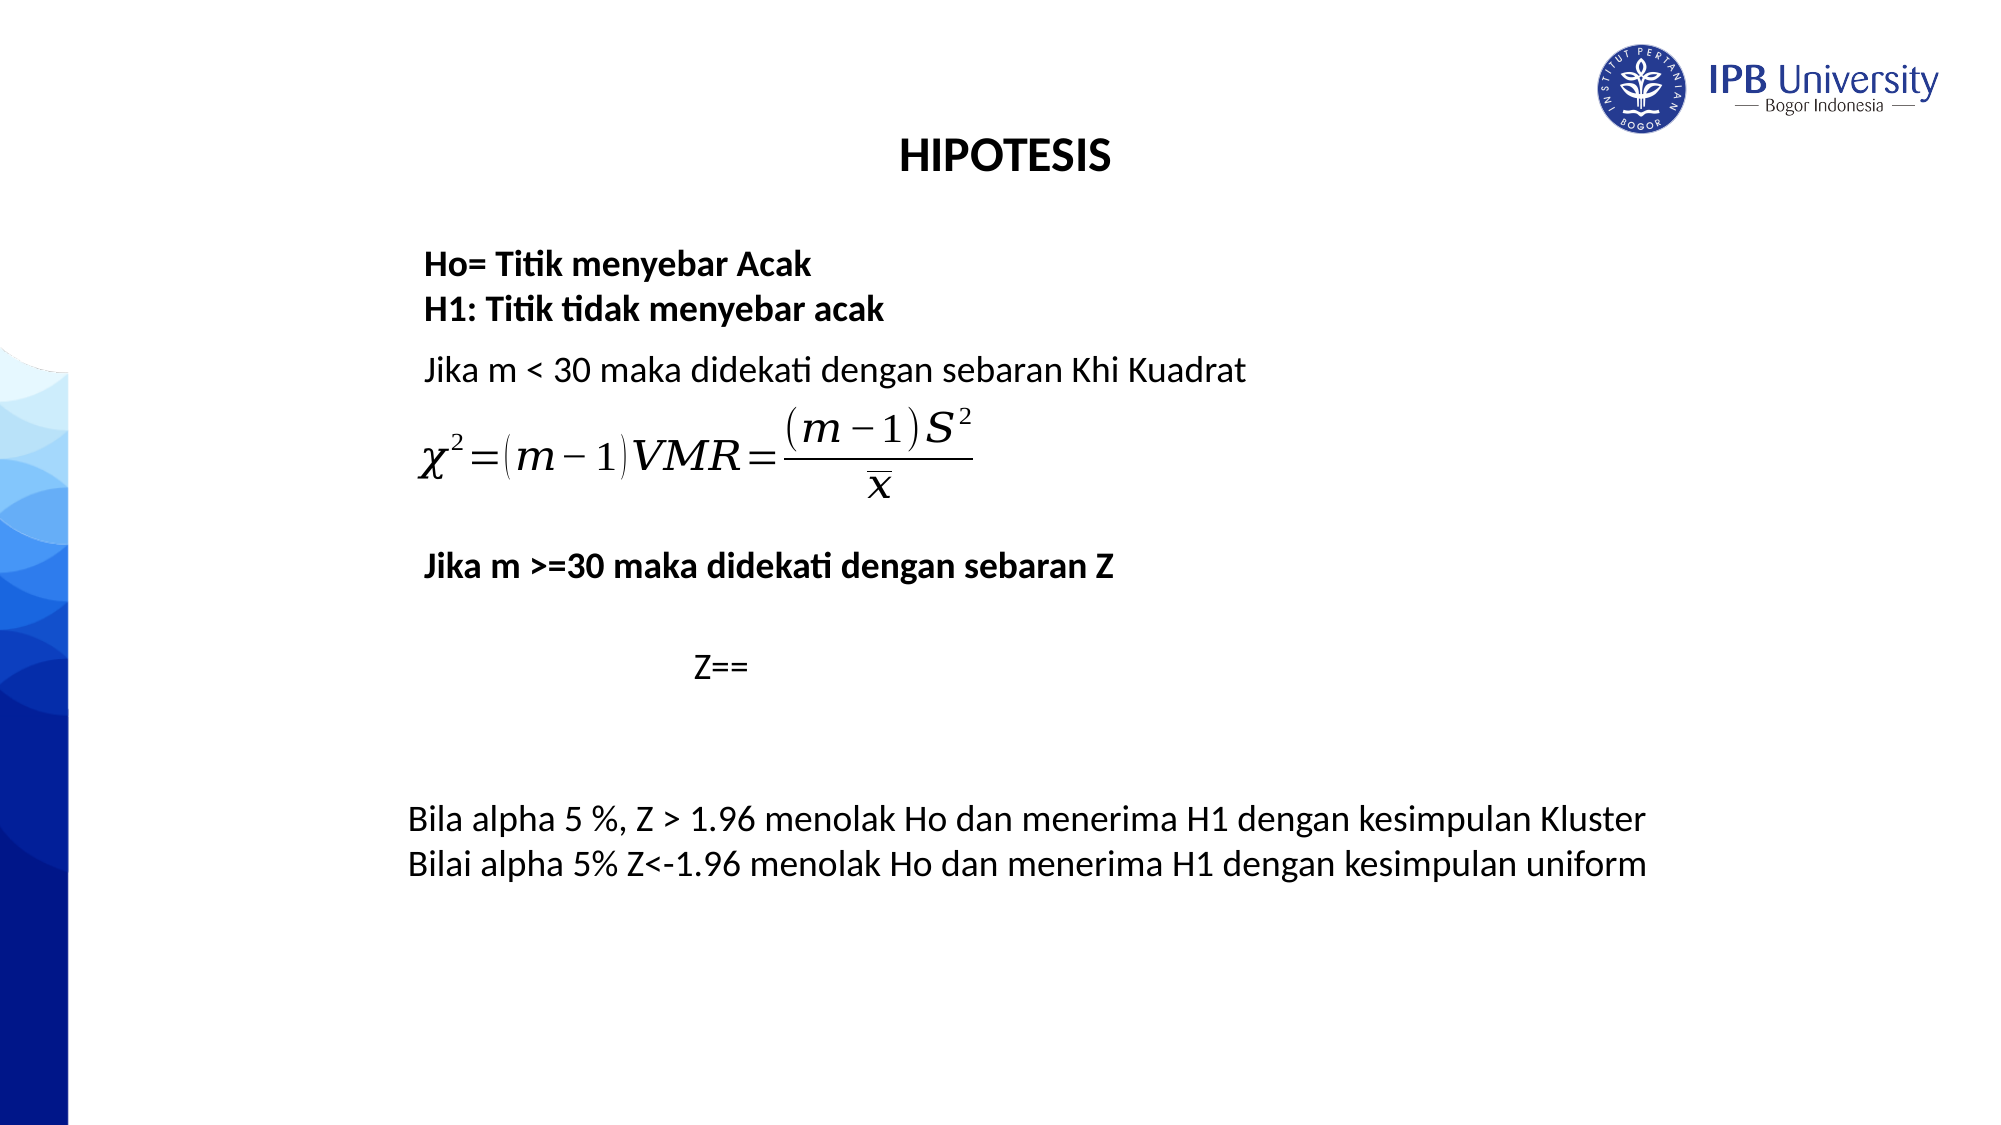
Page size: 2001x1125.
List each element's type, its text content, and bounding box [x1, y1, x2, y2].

text_box Ho= Titik menyebar Acak H1: Titik tidak menyebar acak [409, 231, 1160, 337]
picture [1597, 44, 1939, 134]
text_box Bila alpha 5 %, Z > 1.96 menolak Ho dan menerima H1 dengan kesimpulan Kluster Bilai alpha 5% Z<-1.96 menolak Ho dan menerima H1 dengan kesimpulan uniform [393, 786, 1664, 892]
picture [0, 345, 69, 1125]
text_box Jika m < 30 maka didekati dengan sebaran Khi Kuadrat [409, 337, 1414, 398]
text_box HIPOTESIS [468, 113, 1544, 189]
text_box Jika m >=30 maka didekati dengan sebaran Z [409, 533, 1414, 593]
